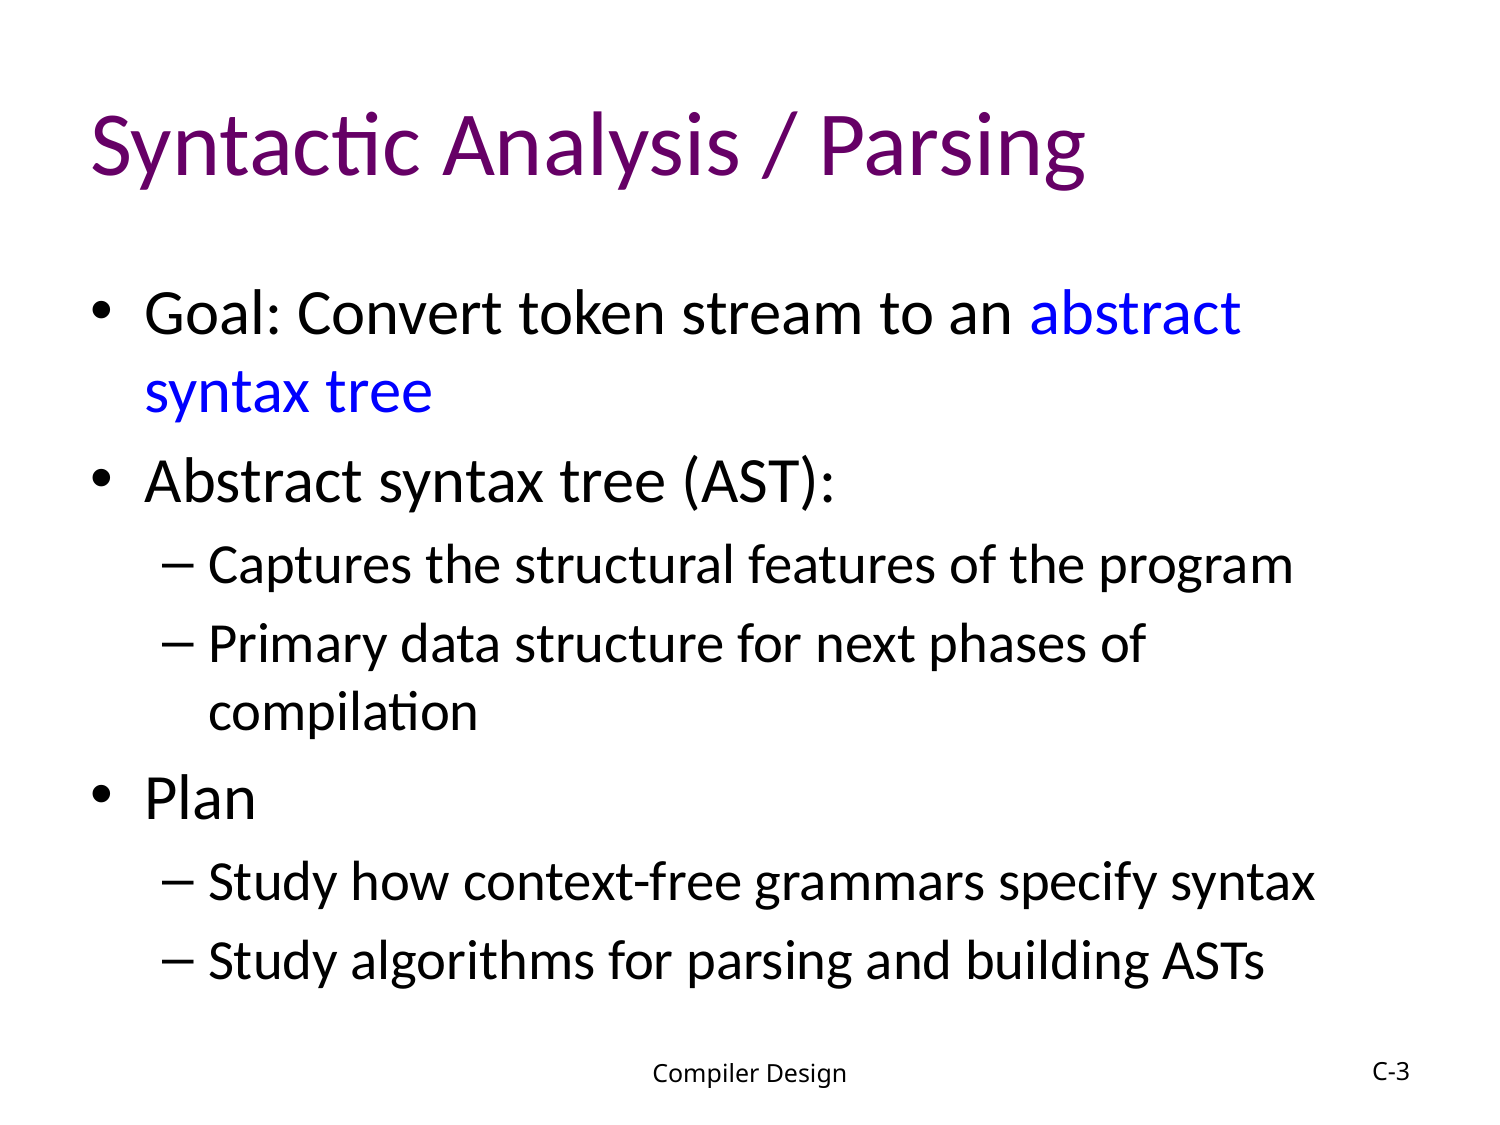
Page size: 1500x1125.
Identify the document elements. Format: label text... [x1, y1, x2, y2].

title Syntactic Analysis / Parsing [75, 45, 1425, 233]
list Goal: Convert token stream to an abstract syntax tree Abstract syntax tree (AST): Captures the structural features of the program Primary data structure for next phases of compilation Plan Study how context-free grammars specify syntax Study algorithms for parsing and building ASTs [75, 262, 1425, 1005]
slide_number C-3 [1074, 1042, 1425, 1103]
footer Compiler Design [512, 1042, 988, 1103]
